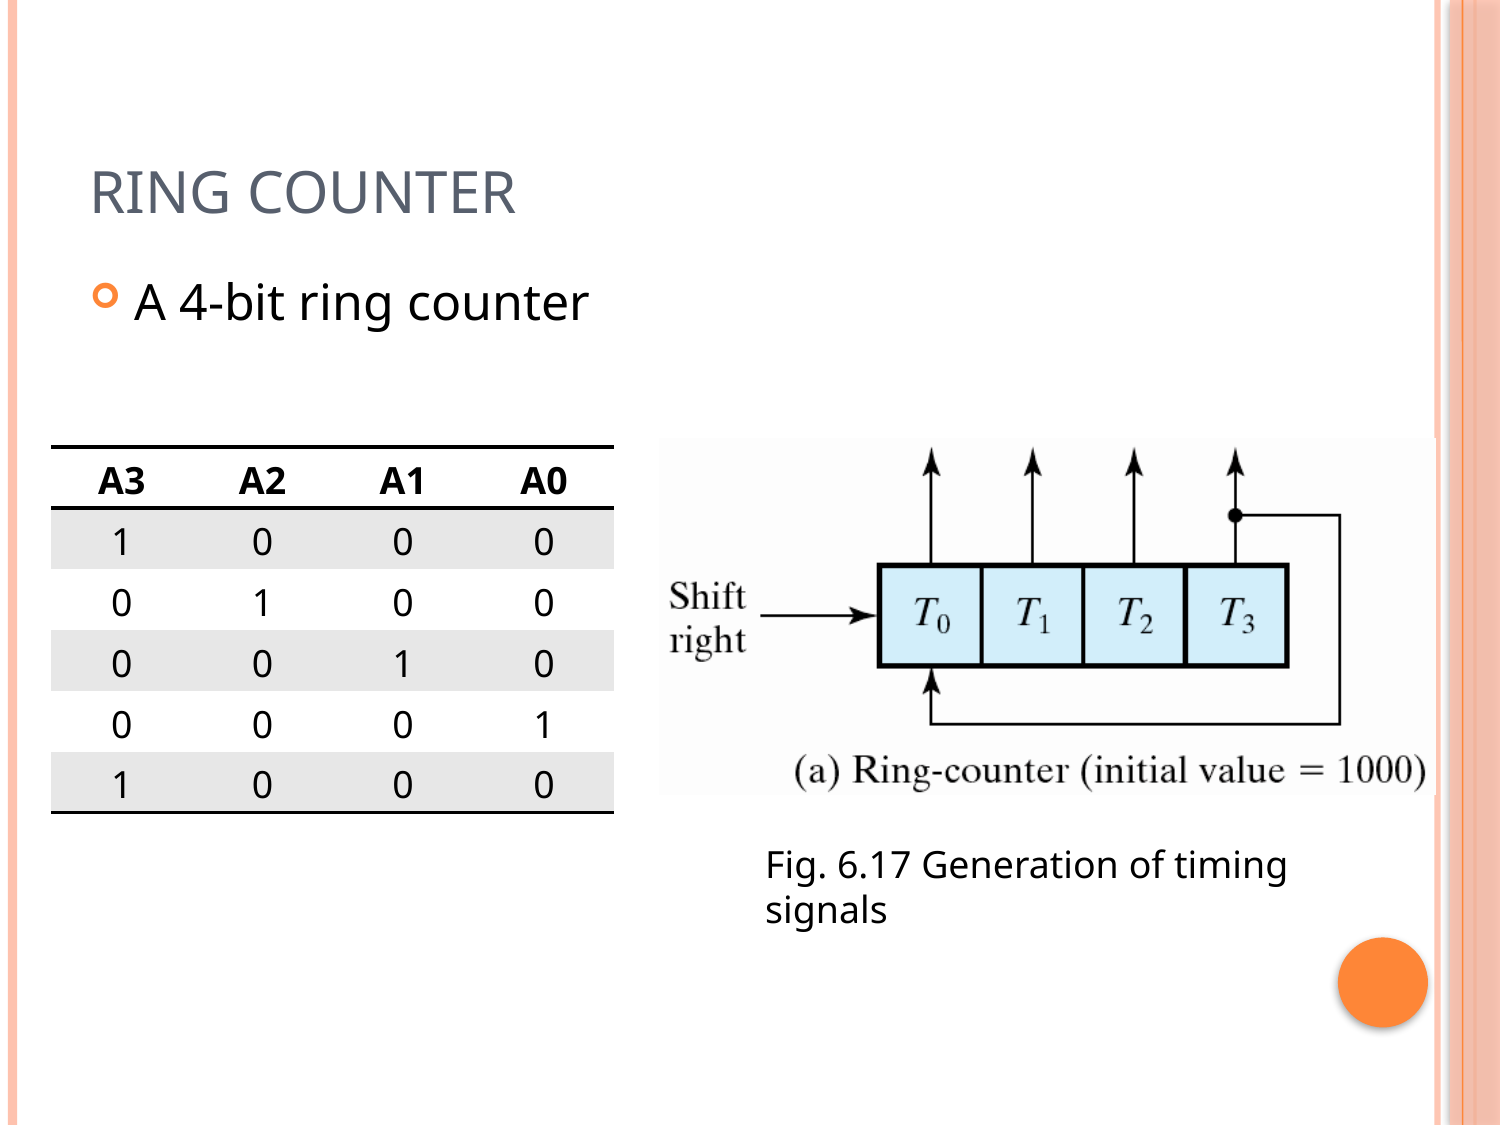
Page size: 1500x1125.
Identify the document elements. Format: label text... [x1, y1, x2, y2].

table_cell 1 [192, 569, 333, 630]
list A 4-bit ring counter [75, 262, 1338, 1062]
title Ring counter [75, 45, 1338, 233]
table_cell 0 [51, 691, 192, 752]
table_cell 0 [474, 630, 614, 691]
table_cell 0 [333, 510, 474, 569]
table_cell 0 [51, 630, 192, 691]
picture [658, 438, 1437, 795]
table_cell 0 [192, 510, 333, 569]
table_cell 0 [333, 569, 474, 630]
table_cell 0 [192, 752, 333, 811]
table_cell 0 [333, 752, 474, 811]
text_box Fig. 6.17 Generation of timing signals [750, 833, 1412, 939]
table_header A3 [51, 449, 192, 506]
table_cell 0 [192, 691, 333, 752]
table_cell 0 [474, 752, 614, 811]
table_header A2 [192, 449, 333, 506]
table_cell 1 [51, 752, 192, 811]
table_cell 0 [474, 569, 614, 630]
table_cell 0 [192, 630, 333, 691]
table_cell 1 [474, 691, 614, 752]
table_cell 1 [51, 510, 192, 569]
table_cell 1 [333, 630, 474, 691]
table_header A0 [474, 449, 614, 506]
table_cell 0 [333, 691, 474, 752]
table_cell 0 [474, 510, 614, 569]
table_header A1 [333, 449, 474, 506]
table_cell 0 [51, 569, 192, 630]
